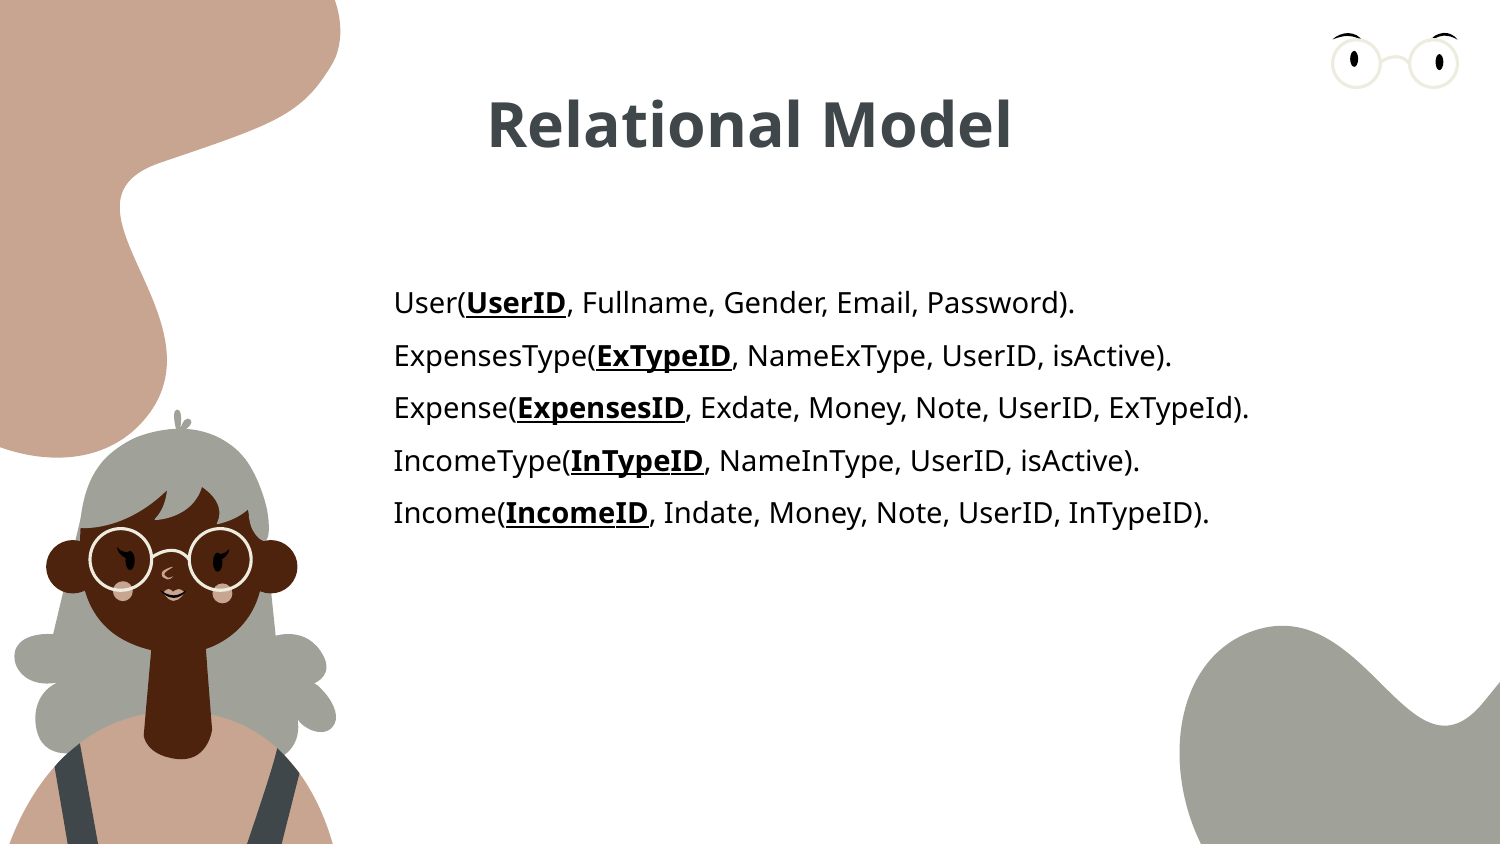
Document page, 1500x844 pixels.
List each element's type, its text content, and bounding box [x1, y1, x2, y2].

title Relational Model [116, 85, 1383, 175]
text_box [1334, 33, 1361, 38]
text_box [1332, 39, 1458, 88]
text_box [0, 409, 342, 844]
text_box User(UserID, Fullname, Gender, Email, Password). ExpensesType(ExTypeID, NameExType, UserID, isActive). Expense(ExpensesID, Exdate, Money, Note, UserID, ExTypeId). IncomeType(InTypeID, NameInType, UserID, isActive). Income(IncomeID, Indate, Money, Note, UserID, InTypeID). [378, 259, 1500, 537]
text_box [1432, 32, 1457, 39]
